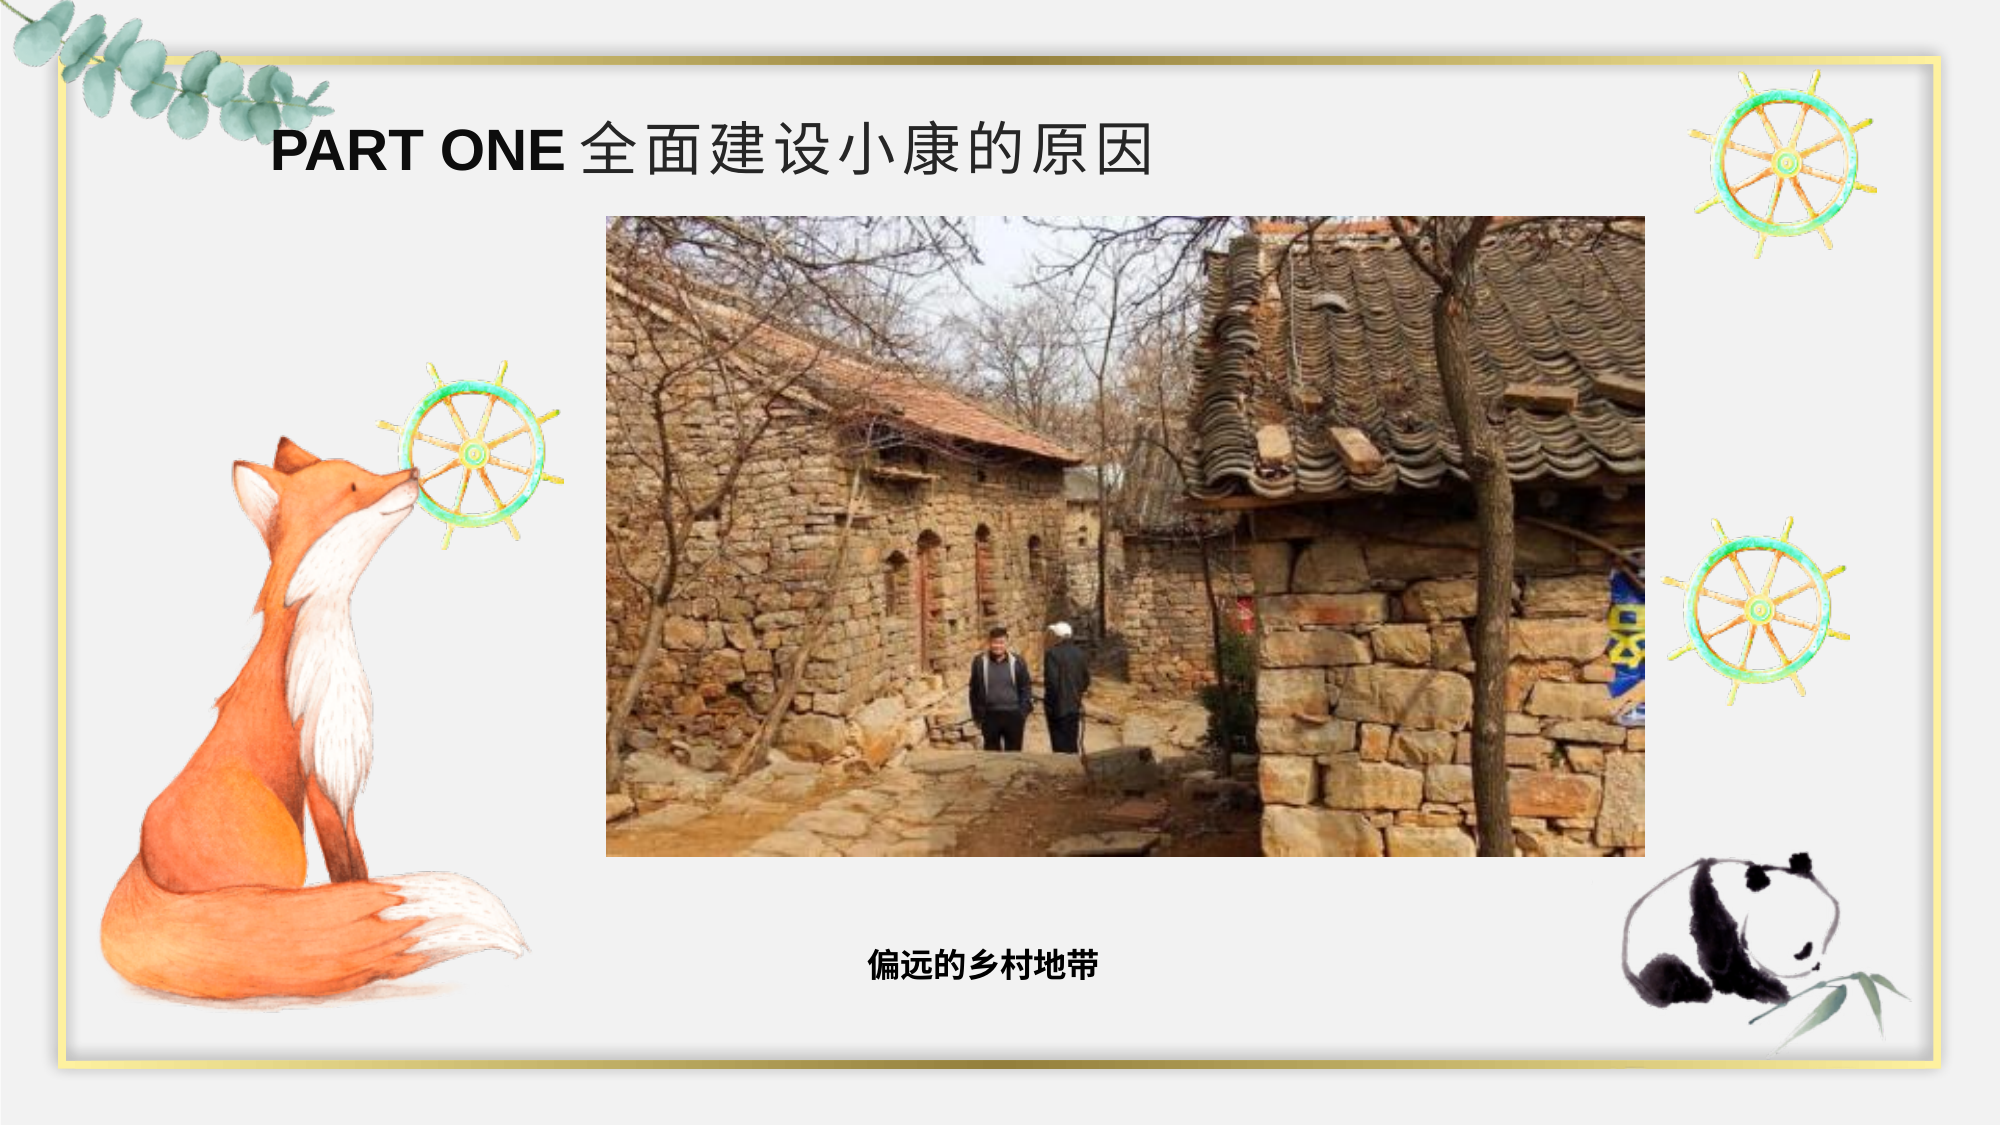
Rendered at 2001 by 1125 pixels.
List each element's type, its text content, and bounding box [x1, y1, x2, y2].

text_box 偏远的乡村地带 [852, 936, 1340, 992]
text_box [0, 0, 2000, 1125]
picture [93, 360, 564, 1025]
picture [0, 0, 343, 233]
picture [1660, 516, 1850, 706]
text_box [57, 55, 1942, 1070]
picture [1687, 69, 1877, 259]
text_box PART ONE全面建设小康的原因 [258, 106, 1198, 258]
picture [606, 216, 1923, 1069]
